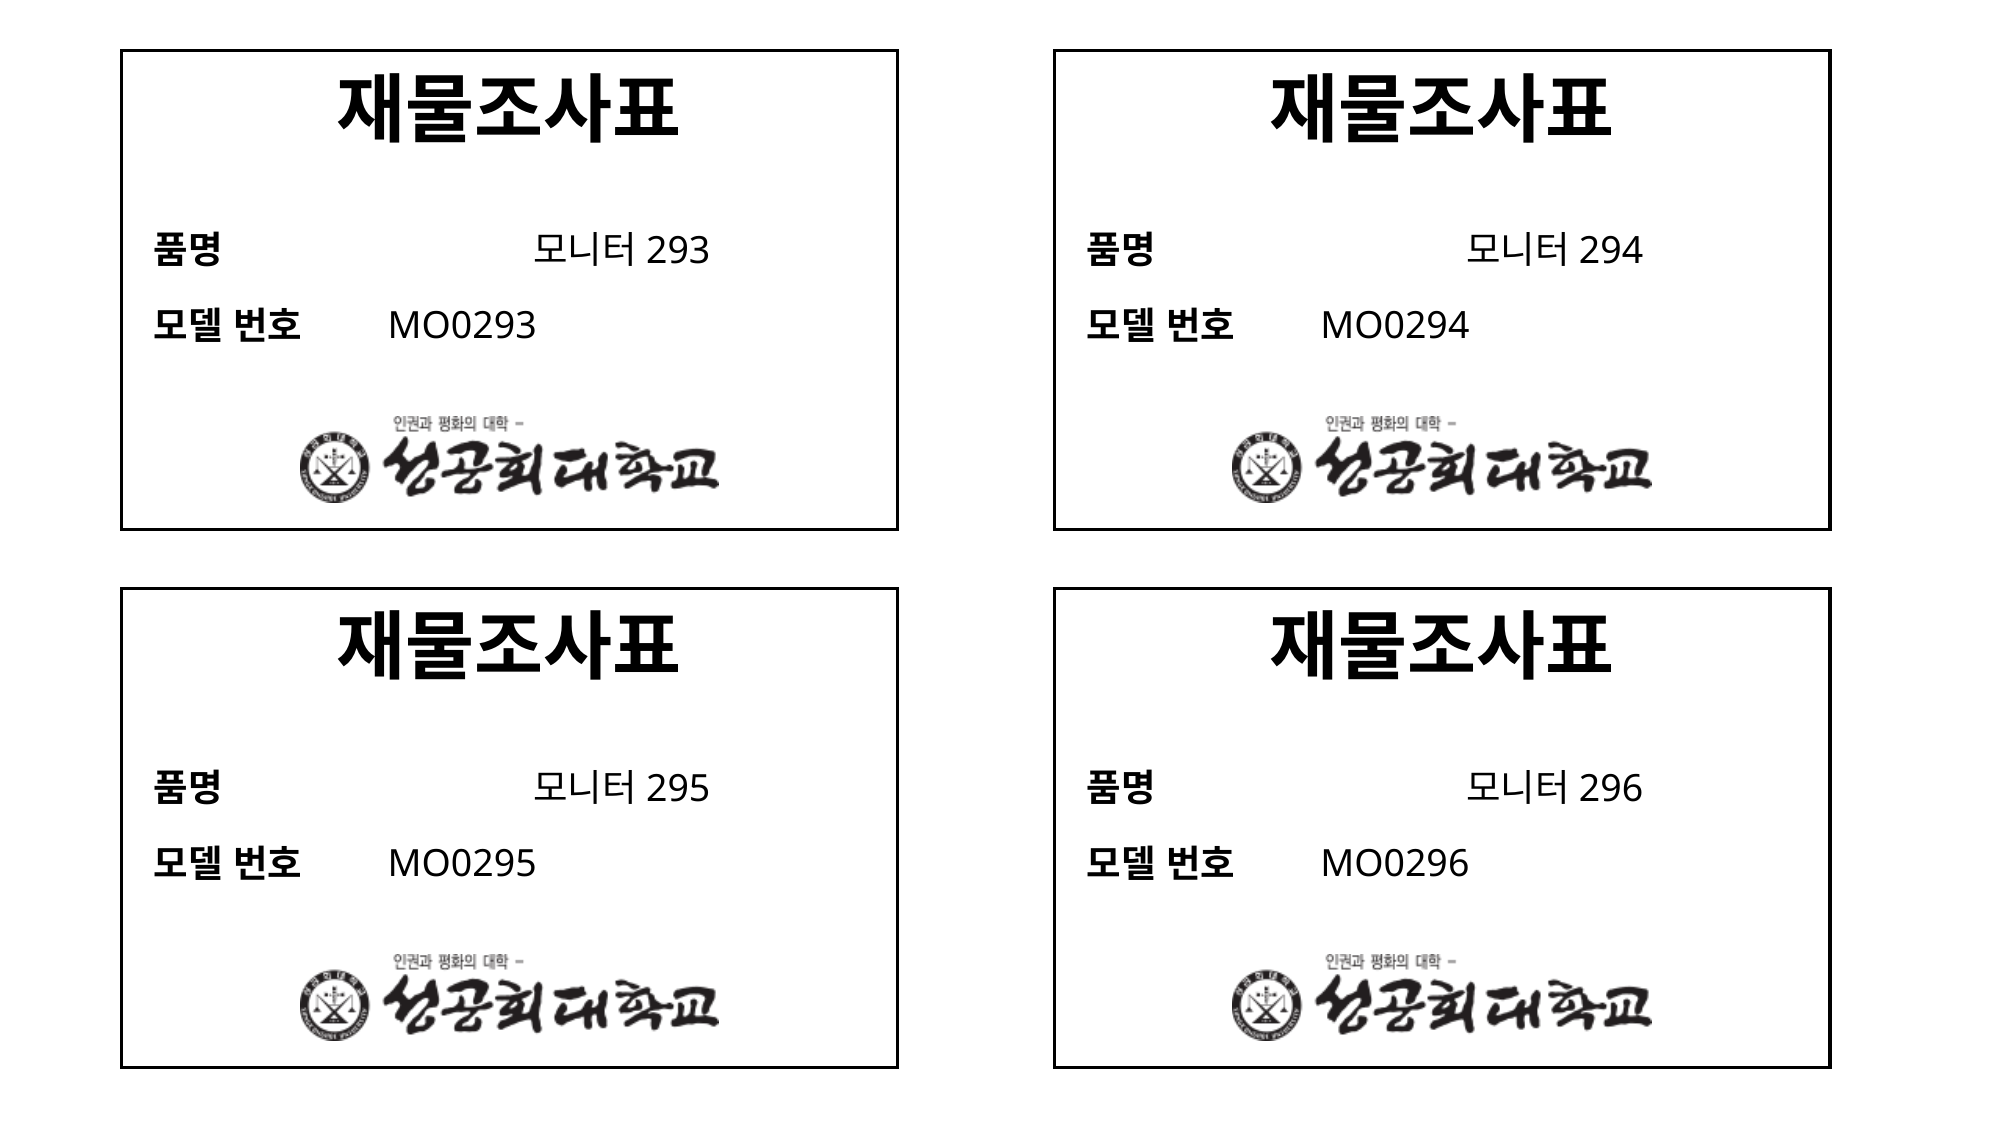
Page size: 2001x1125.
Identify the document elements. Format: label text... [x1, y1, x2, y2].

picture [1232, 953, 1653, 1041]
text_box 모니터294 [1451, 218, 1659, 279]
text_box 재물조사표 [1254, 53, 1630, 159]
text_box 재물조사표 [322, 53, 697, 159]
text_box 재물조사표 [1254, 591, 1630, 697]
text_box MO0293 [372, 293, 872, 354]
text_box 모니터296 [1451, 756, 1659, 817]
picture [299, 415, 720, 503]
text_box MO0294 [1305, 293, 1805, 354]
text_box [1053, 587, 1832, 1069]
text_box 모델 번호 [139, 294, 359, 355]
text_box MO0296 [1305, 831, 1805, 892]
text_box 품명 [1071, 218, 1292, 279]
text_box 모델 번호 [1071, 832, 1292, 892]
text_box 품명 [139, 218, 359, 279]
text_box 재물조사표 [322, 591, 697, 697]
text_box 모니터295 [518, 756, 726, 817]
text_box [1053, 49, 1832, 531]
text_box [120, 587, 899, 1069]
text_box 품명 [1071, 756, 1292, 817]
text_box 모니터293 [518, 218, 726, 279]
text_box 품명 [139, 756, 359, 817]
picture [1232, 415, 1653, 503]
text_box 모델 번호 [1071, 294, 1292, 355]
picture [299, 953, 720, 1041]
text_box 모델 번호 [139, 832, 359, 892]
text_box MO0295 [372, 831, 872, 892]
text_box [120, 49, 899, 531]
